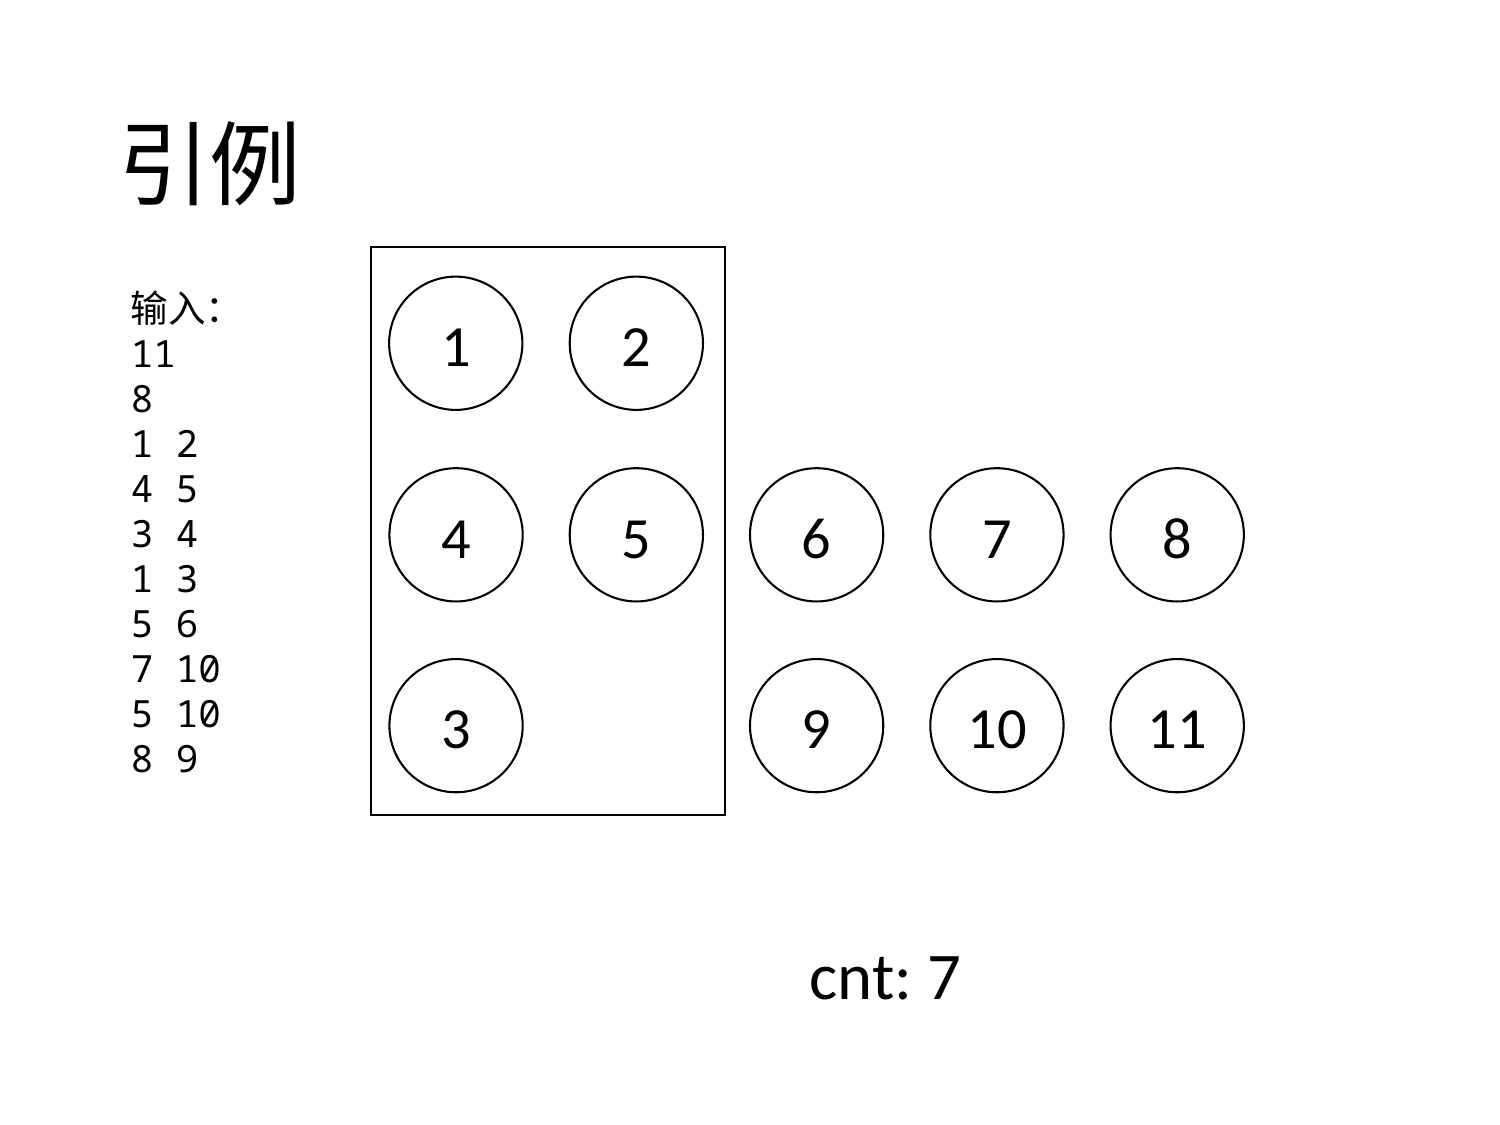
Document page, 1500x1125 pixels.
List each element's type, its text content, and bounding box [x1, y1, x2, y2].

text_box 9 [748, 658, 885, 794]
text_box 8 [1109, 467, 1245, 603]
text_box 10 [929, 658, 1065, 794]
text_box 11 [1109, 658, 1245, 794]
text_box 7 [929, 467, 1065, 603]
text_box [370, 246, 726, 816]
text_box 输入： 11 8 1 2 4 5 3 4 1 3 5 6 7 10 5 10 8 9 [116, 277, 297, 787]
title 引例 [103, 59, 1397, 278]
text_box 6 [748, 467, 885, 603]
text_box cnt: 7 [795, 925, 977, 1021]
